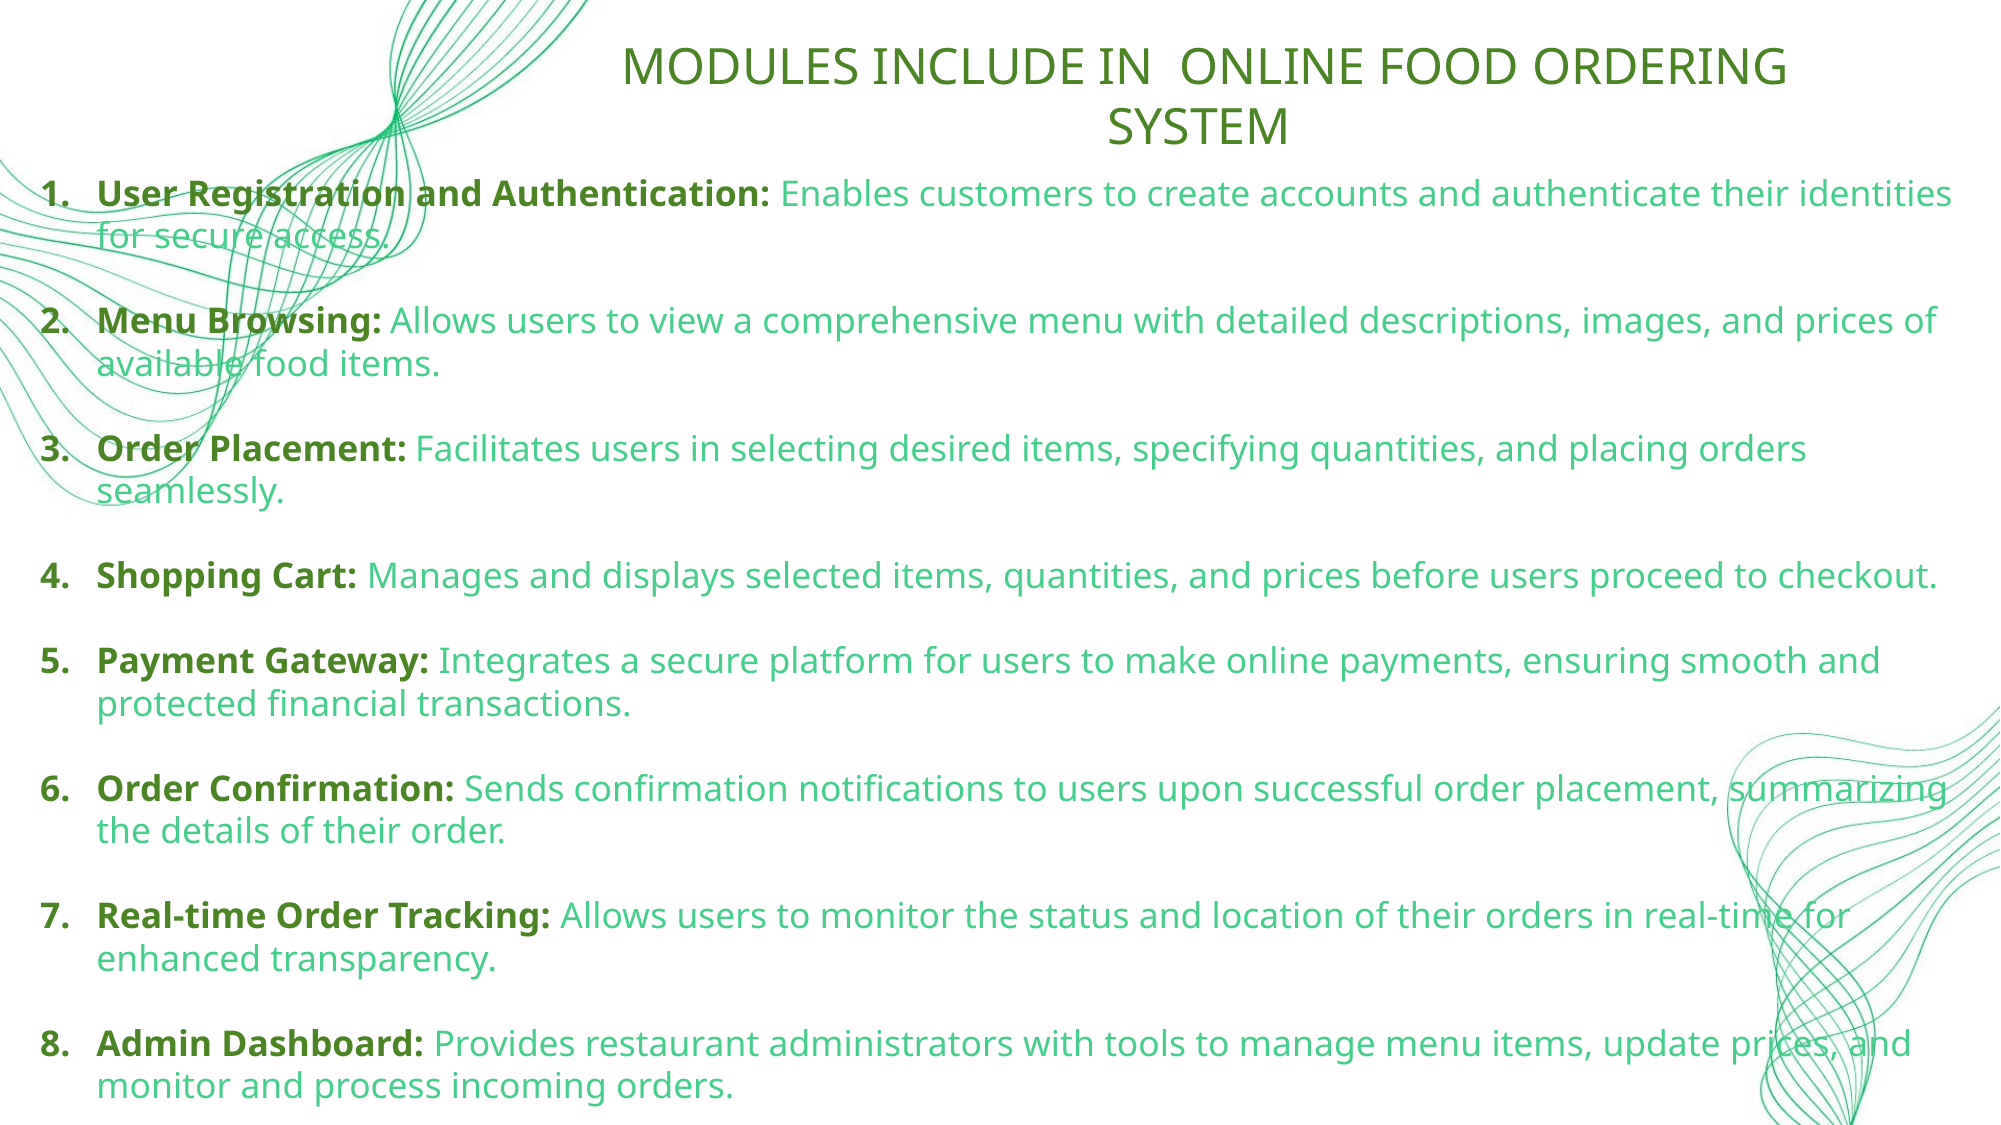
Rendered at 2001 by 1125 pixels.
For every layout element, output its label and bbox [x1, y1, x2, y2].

list [0, 0, 2000, 1125]
